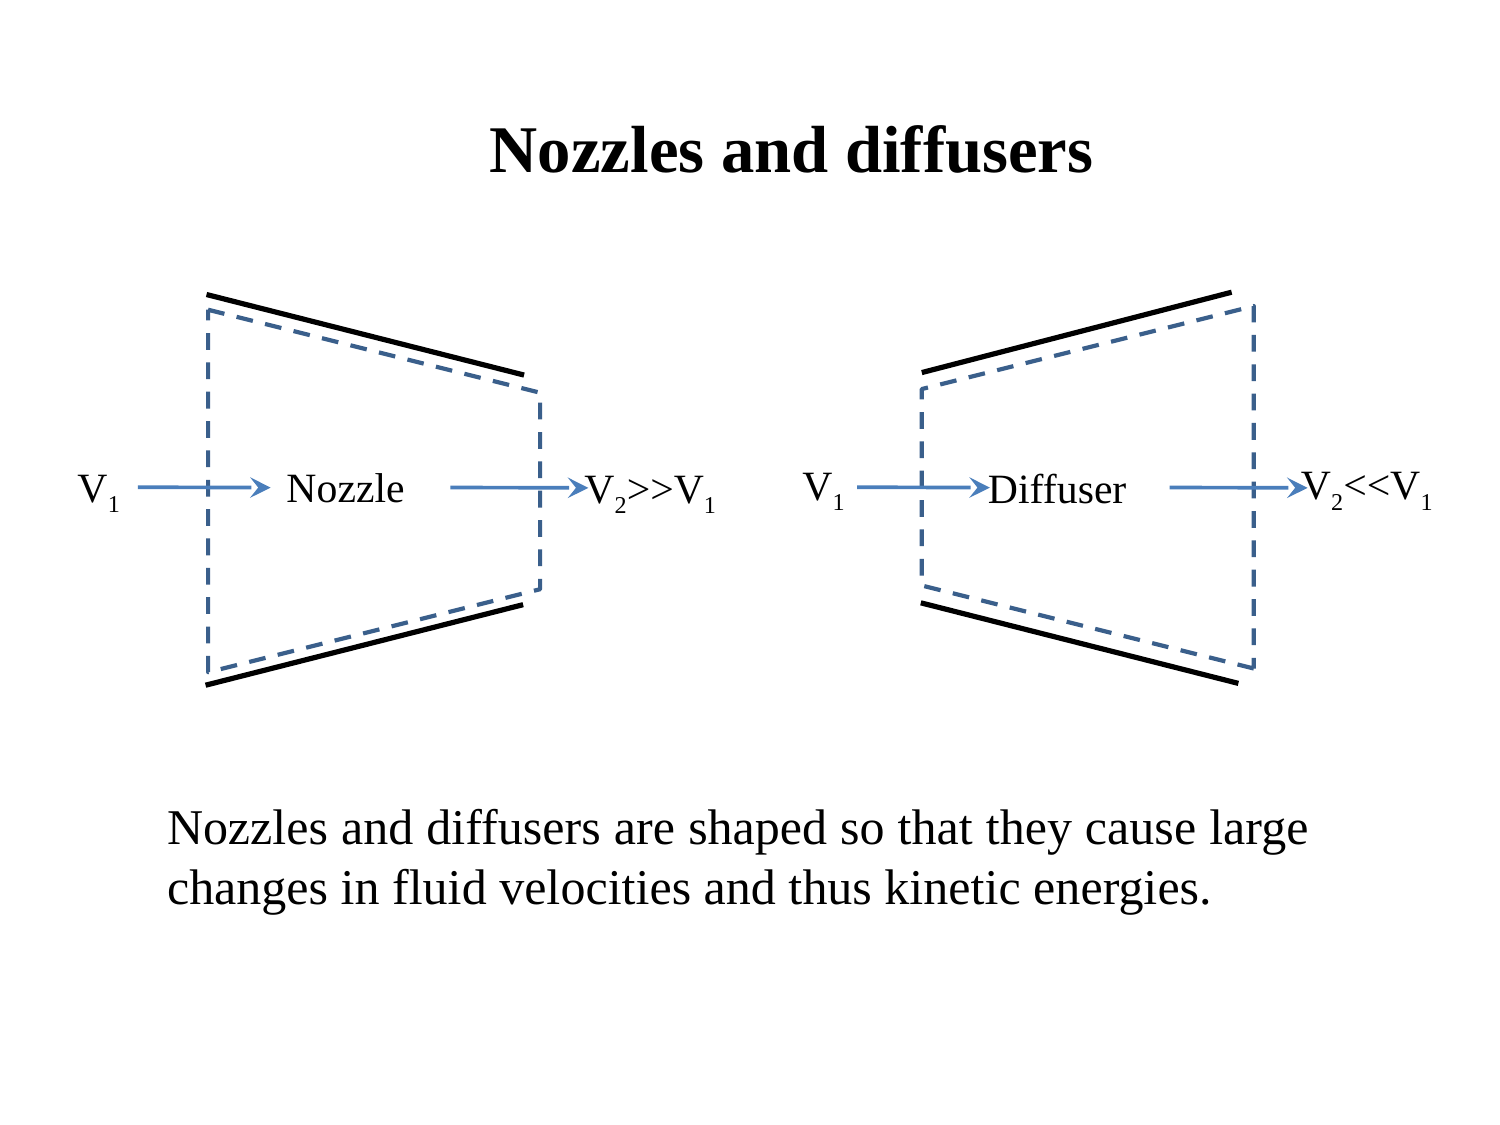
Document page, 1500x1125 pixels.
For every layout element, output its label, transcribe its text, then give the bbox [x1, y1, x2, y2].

text_box Diffuser [973, 454, 1213, 520]
text_box Nozzle [271, 453, 511, 519]
text_box V1 [62, 453, 156, 525]
text_box [206, 496, 543, 603]
text_box V2<<V1 [1286, 450, 1500, 522]
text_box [205, 604, 524, 686]
text_box [206, 383, 543, 486]
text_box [920, 602, 1239, 684]
text_box V1 [787, 451, 881, 523]
text_box [919, 303, 1256, 485]
text_box Nozzles and diffusers are shaped so that they cause large changes in fluid velocities and thus kinetic energies. [152, 787, 1325, 923]
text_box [921, 291, 1232, 373]
text_box Nozzles and diffusers [75, 98, 1500, 244]
text_box V2>>V1 [569, 454, 774, 527]
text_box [206, 294, 525, 376]
text_box [919, 497, 1256, 671]
